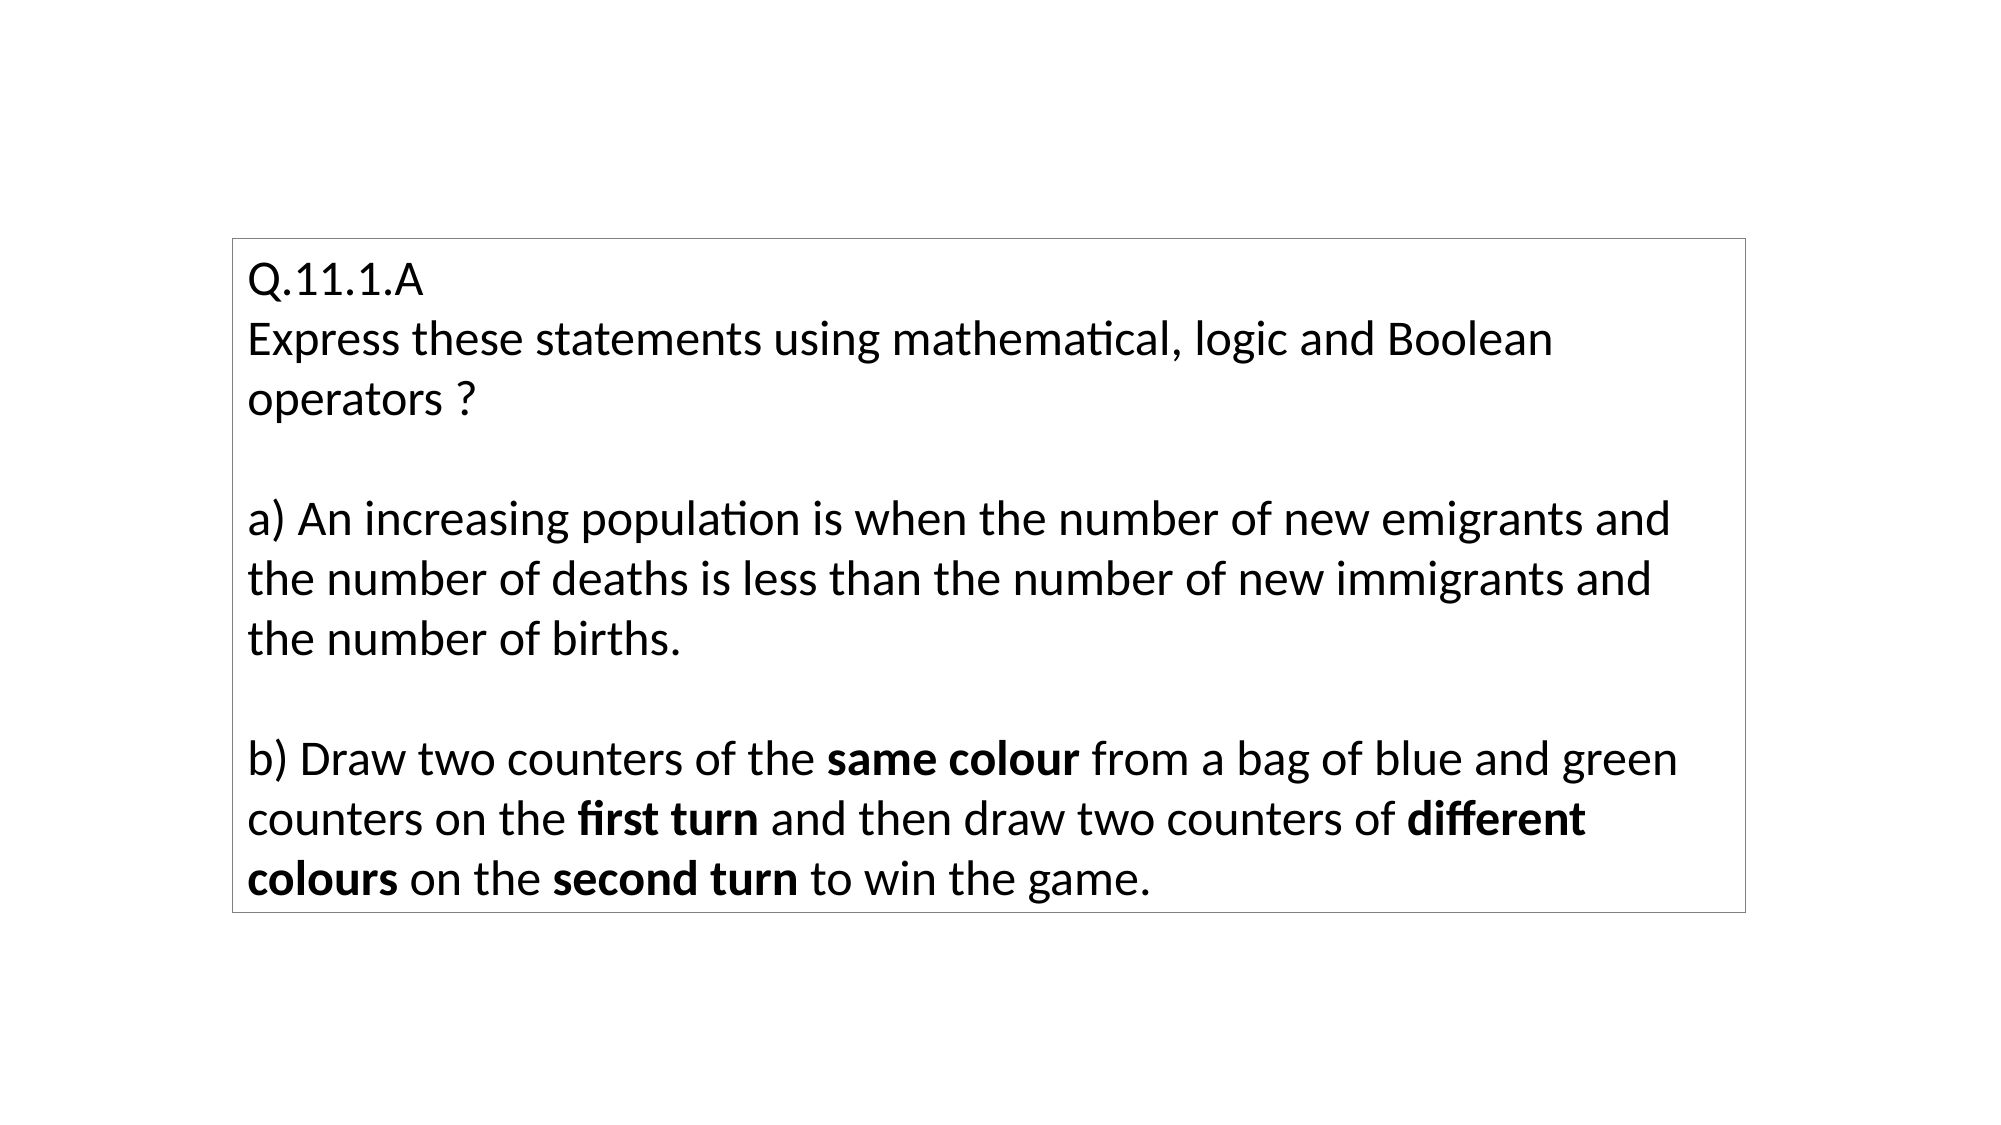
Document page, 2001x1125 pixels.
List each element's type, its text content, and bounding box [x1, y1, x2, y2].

text_box Q.11.1.A Express these statements using mathematical, logic and Boolean operators ? a) An increasing population is when the number of new emigrants and the number of deaths is less than the number of new immigrants and the number of births. b) Draw two counters of the same colour from a bag of blue and green counters on the first turn and then draw two counters of different colours on the second turn to win the game. [232, 238, 1746, 913]
